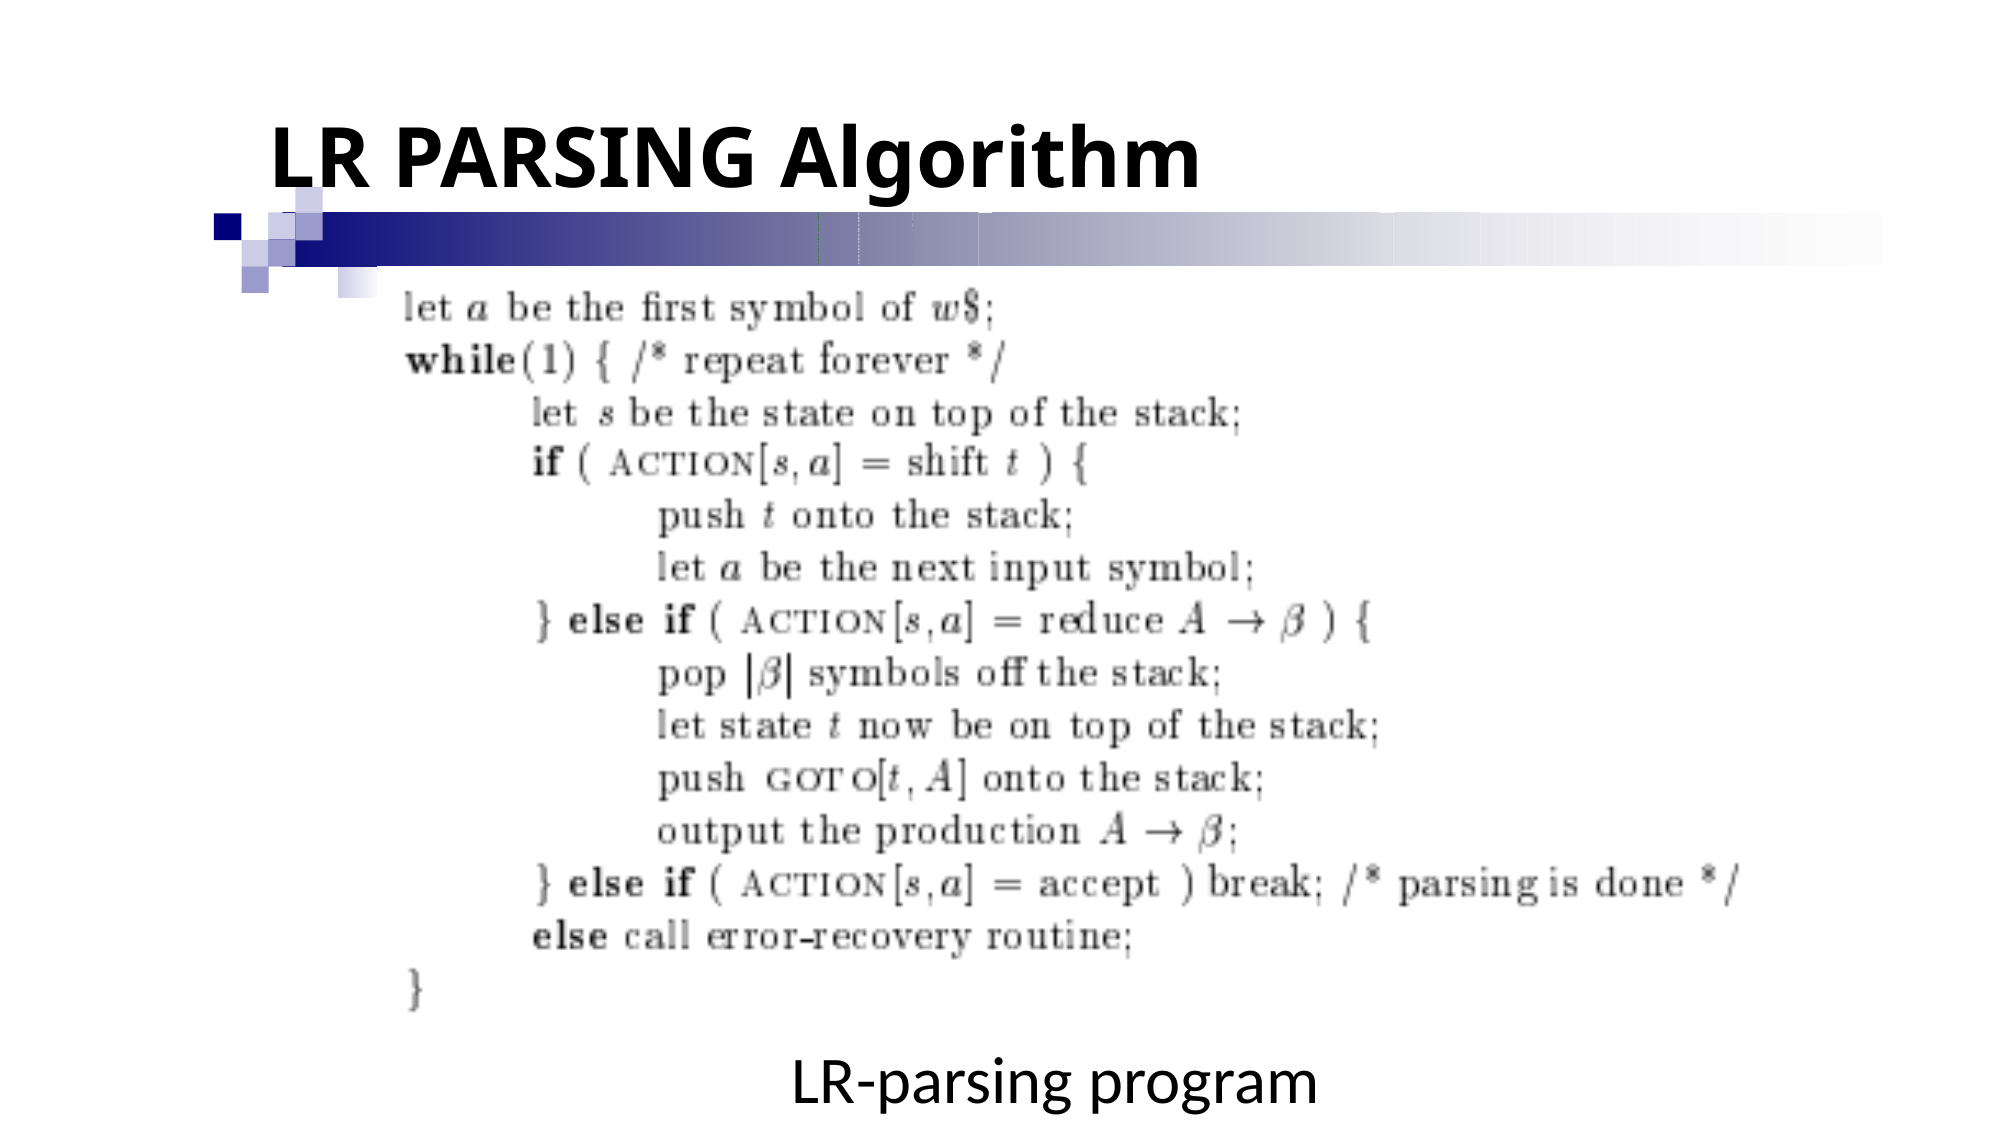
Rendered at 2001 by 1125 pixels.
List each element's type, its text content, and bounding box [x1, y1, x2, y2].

text_box LR-parsing program [777, 1030, 1381, 1124]
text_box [213, 186, 1883, 293]
text_box [338, 293, 377, 298]
picture [377, 266, 1792, 1030]
title LR PARSING Algorithm [0, 64, 1683, 255]
